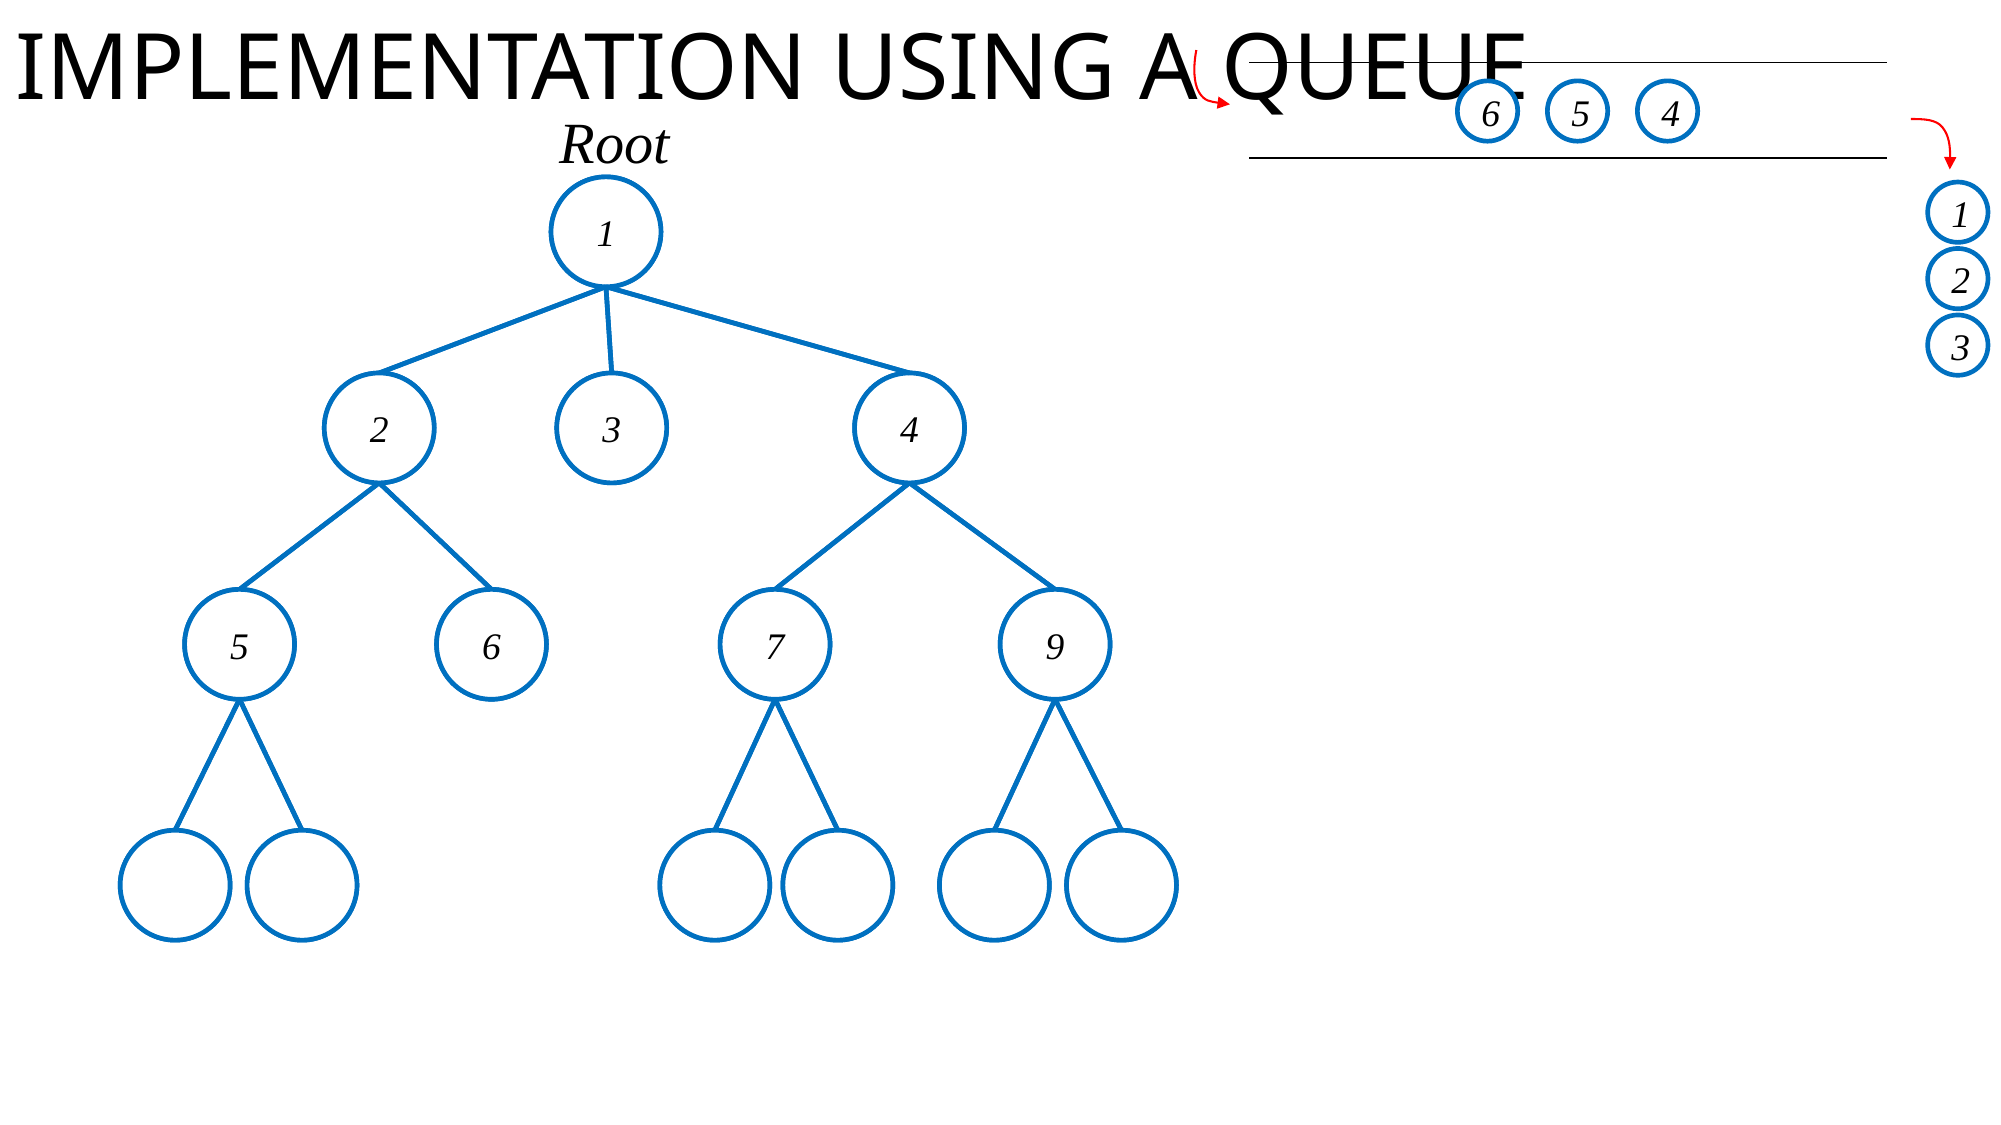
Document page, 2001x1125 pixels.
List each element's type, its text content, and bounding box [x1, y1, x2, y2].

text_box [488, 47, 1417, 370]
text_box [909, 482, 1055, 590]
text_box IMPLEMENTATION USING A QUEUE [0, 0, 1725, 141]
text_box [239, 482, 379, 590]
text_box [781, 829, 894, 942]
text_box [119, 829, 232, 942]
text_box 6 [435, 588, 548, 701]
text_box [658, 829, 771, 942]
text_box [379, 286, 605, 373]
text_box 9 [999, 588, 1112, 699]
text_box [612, 286, 910, 373]
text_box [1910, 117, 1957, 170]
text_box [938, 829, 1051, 942]
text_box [994, 699, 1056, 831]
text_box 2 [323, 371, 436, 482]
text_box 2 [1926, 247, 1990, 310]
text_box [775, 482, 909, 590]
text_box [175, 699, 239, 831]
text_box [1056, 699, 1122, 831]
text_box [775, 699, 838, 831]
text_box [1248, 62, 1888, 158]
text_box [1193, 49, 1230, 109]
text_box 3 [555, 373, 668, 484]
text_box 7 [719, 588, 832, 699]
text_box 1 [1926, 180, 1990, 244]
text_box 3 [1926, 313, 1990, 377]
text_box 5 [183, 588, 296, 699]
text_box [246, 829, 359, 942]
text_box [605, 286, 612, 373]
text_box [1065, 829, 1178, 942]
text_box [714, 699, 775, 831]
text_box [379, 482, 492, 590]
text_box 4 [853, 372, 966, 482]
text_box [239, 699, 302, 831]
text_box 1 [550, 175, 662, 286]
text_box Root [544, 97, 685, 183]
